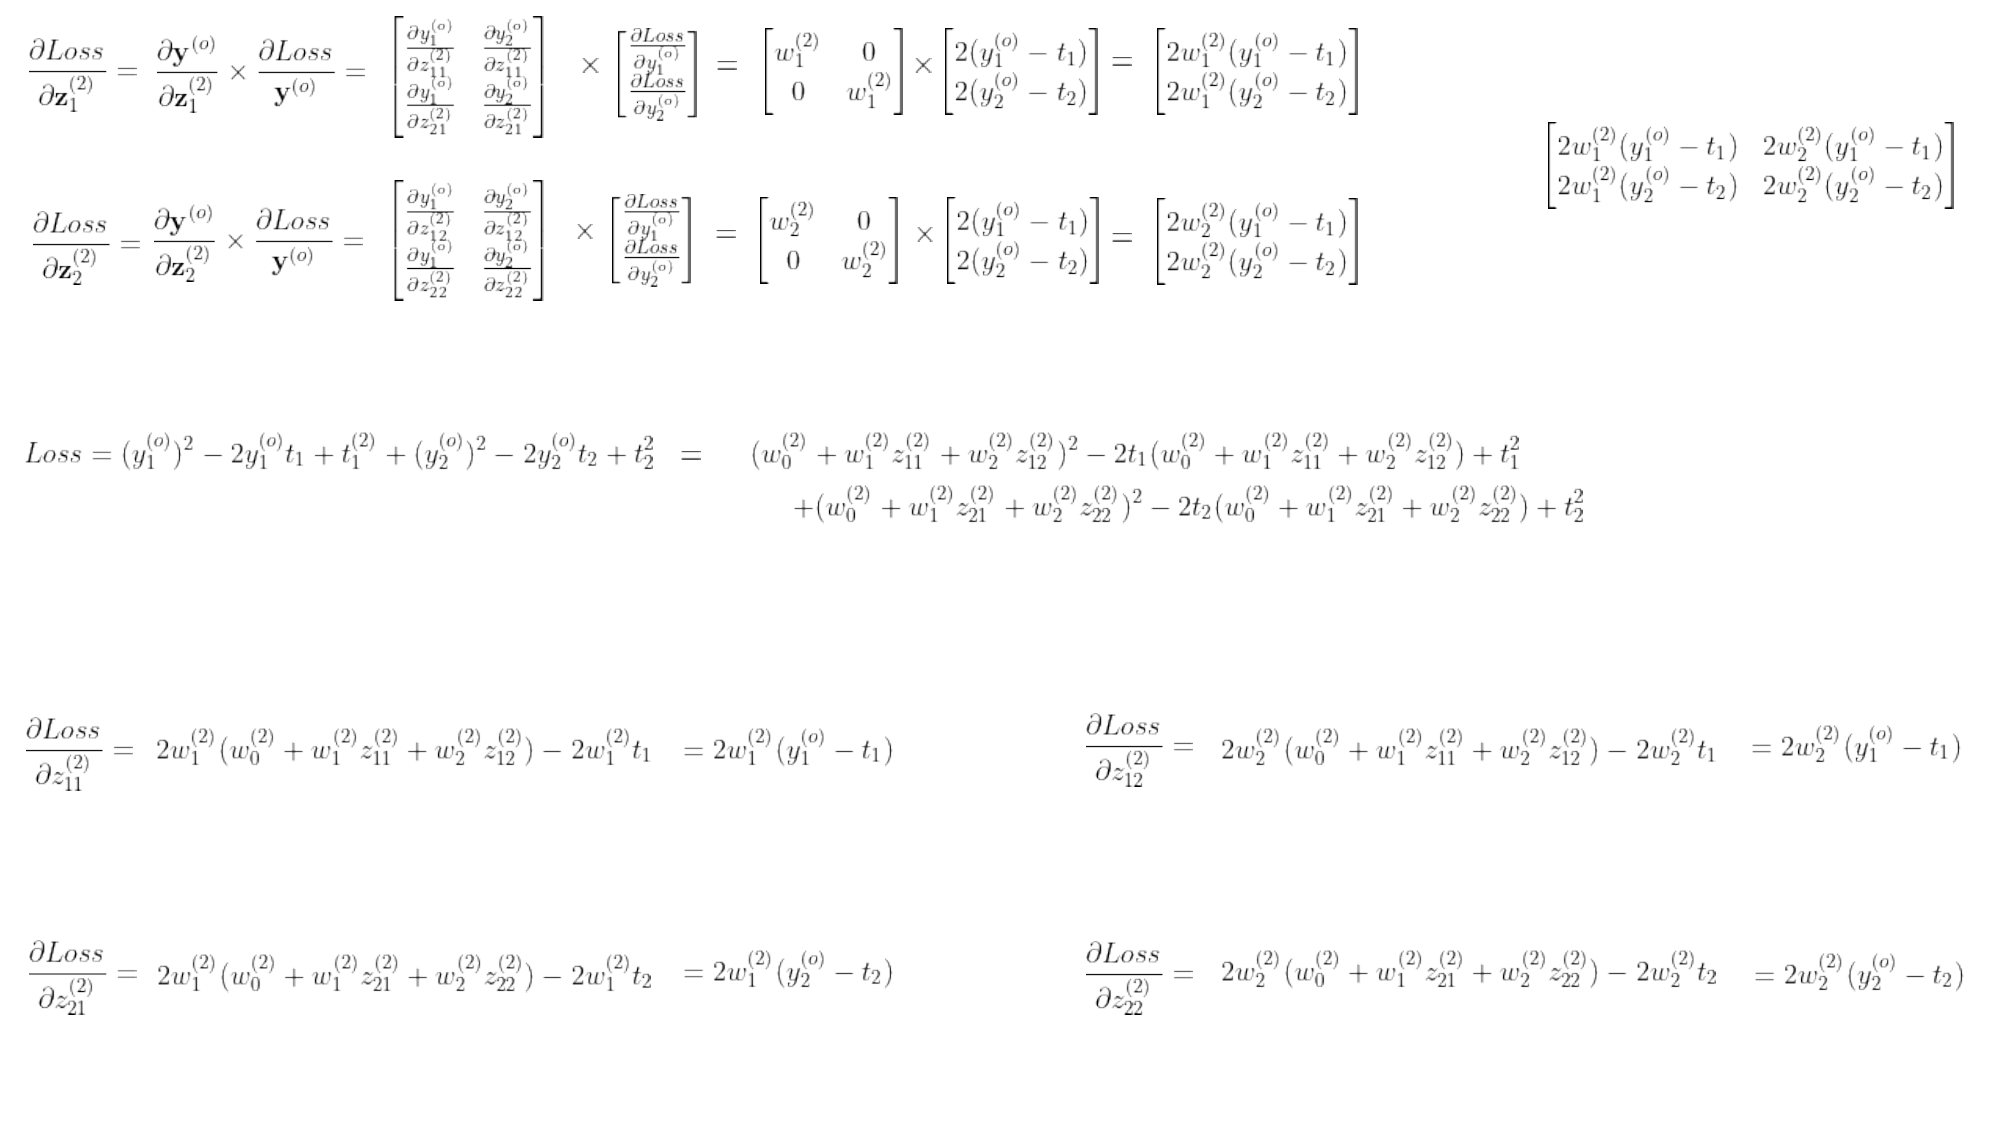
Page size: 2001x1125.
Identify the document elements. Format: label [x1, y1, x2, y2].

picture [157, 953, 651, 993]
picture [683, 727, 893, 767]
picture [1111, 233, 1132, 242]
picture [1751, 724, 1961, 764]
picture [577, 224, 593, 239]
picture [715, 229, 736, 238]
picture [945, 28, 1098, 115]
picture [156, 727, 651, 767]
picture [752, 431, 1519, 471]
picture [1754, 952, 1964, 992]
picture [24, 431, 653, 471]
picture [33, 211, 140, 285]
picture [765, 28, 903, 115]
picture [915, 58, 932, 73]
picture [582, 58, 599, 73]
picture [157, 34, 365, 113]
picture [1221, 949, 1716, 989]
picture [1221, 727, 1716, 767]
picture [1157, 198, 1358, 285]
picture [1157, 28, 1358, 115]
picture [29, 38, 137, 112]
picture [793, 484, 1583, 524]
picture [683, 949, 893, 989]
picture [1548, 122, 1954, 209]
picture [947, 197, 1099, 284]
picture [715, 61, 737, 70]
picture [393, 180, 544, 301]
picture [26, 717, 133, 791]
picture [29, 940, 137, 1015]
picture [612, 194, 691, 287]
picture [154, 203, 363, 282]
picture [1086, 941, 1193, 1015]
picture [1086, 713, 1193, 787]
picture [1111, 57, 1132, 66]
picture [917, 227, 933, 242]
picture [760, 197, 898, 284]
picture [618, 28, 697, 121]
picture [680, 451, 701, 460]
picture [393, 16, 544, 138]
